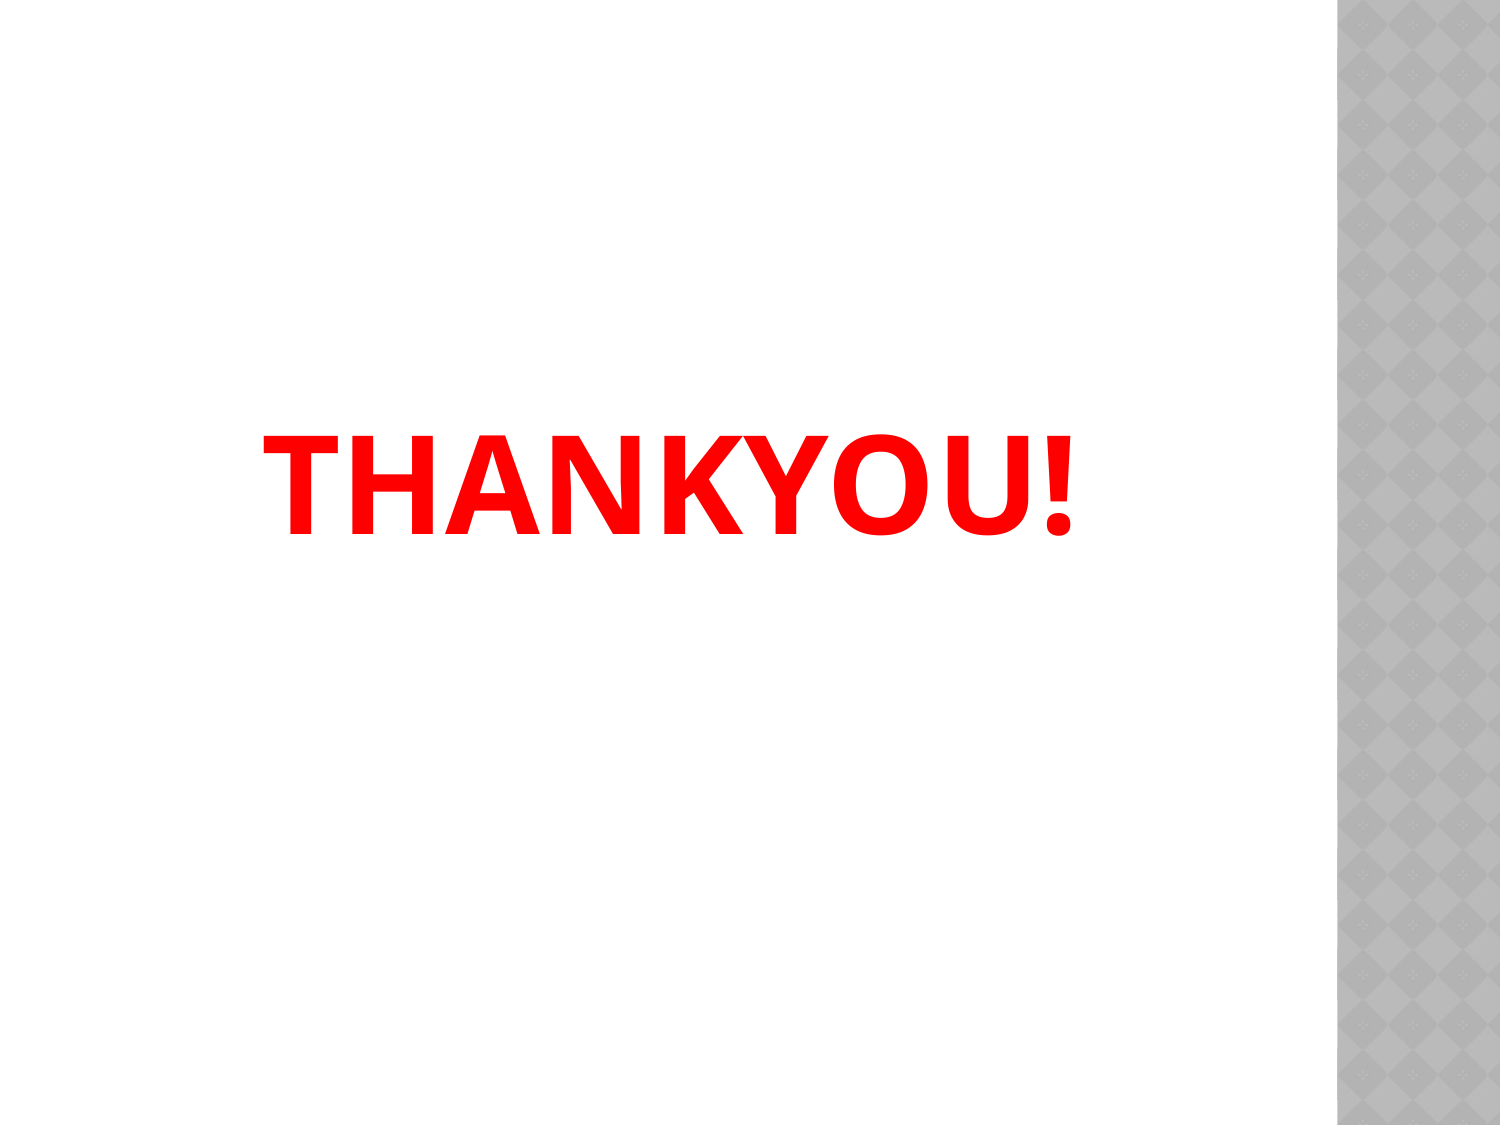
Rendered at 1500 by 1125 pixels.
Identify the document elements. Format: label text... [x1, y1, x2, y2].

title THANKYOU! [76, 375, 1265, 563]
